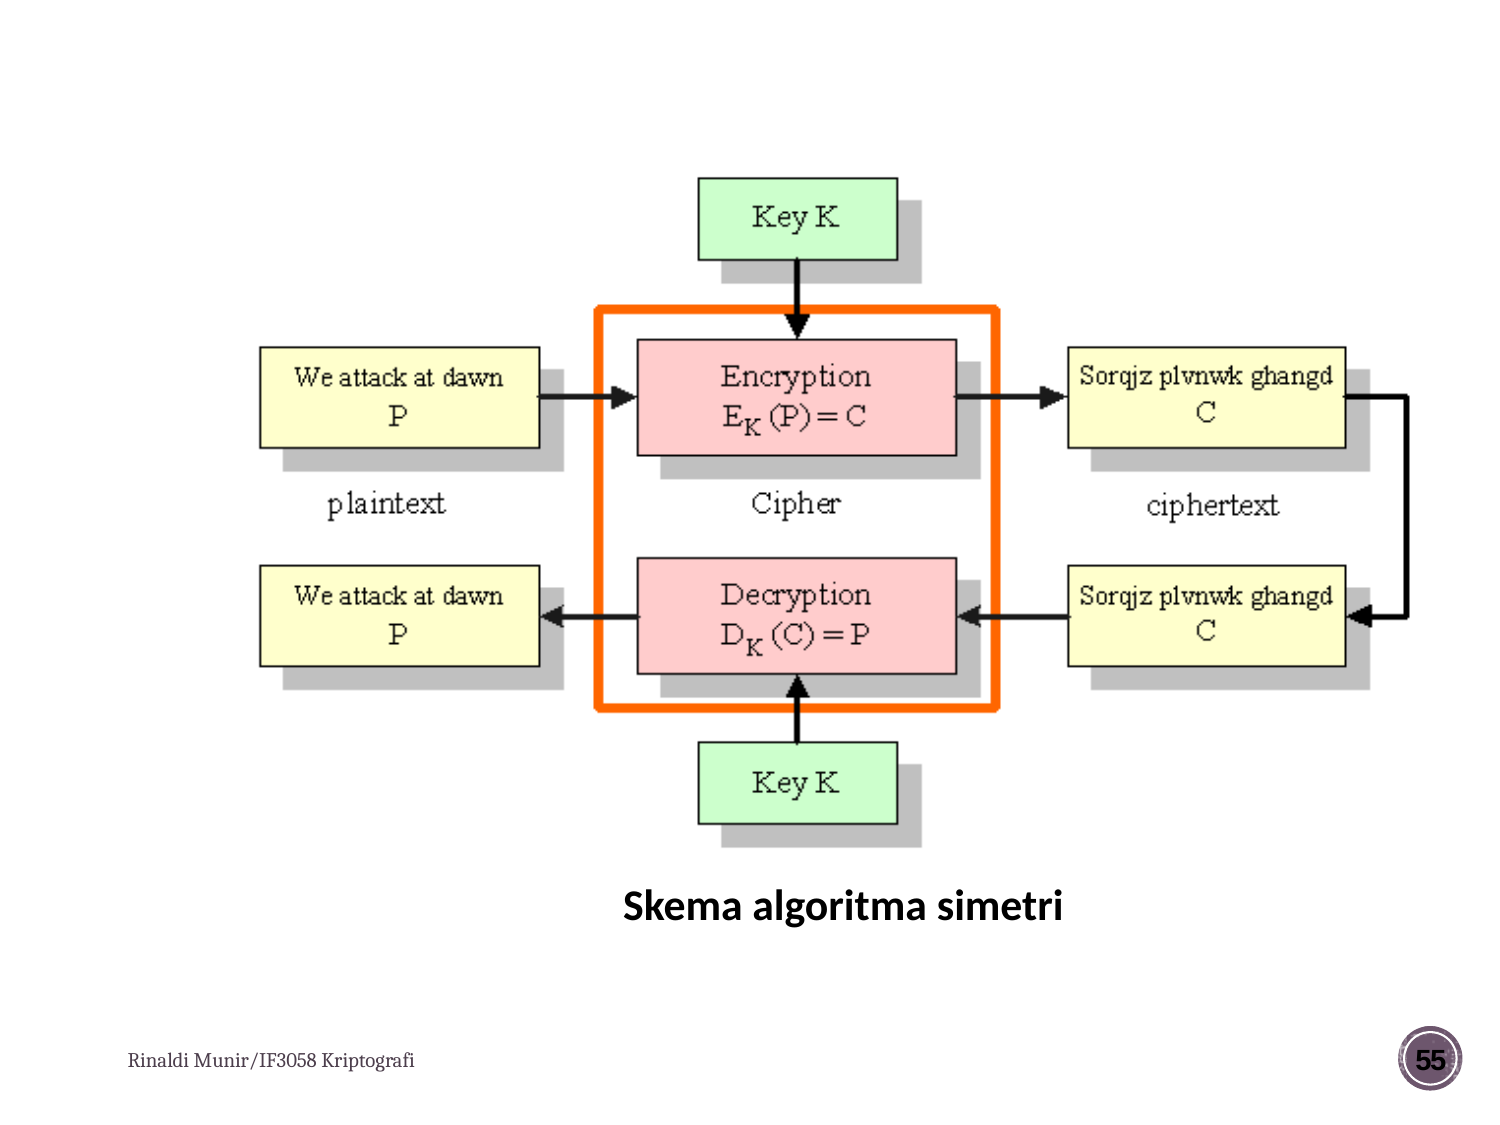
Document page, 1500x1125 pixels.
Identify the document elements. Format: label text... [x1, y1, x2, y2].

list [190, 178, 1460, 848]
footer Rinaldi Munir/IF3058 Kriptografi [112, 1028, 891, 1089]
slide_number 55 [1391, 1028, 1471, 1089]
title Skema algoritma simetri [225, 875, 1463, 938]
